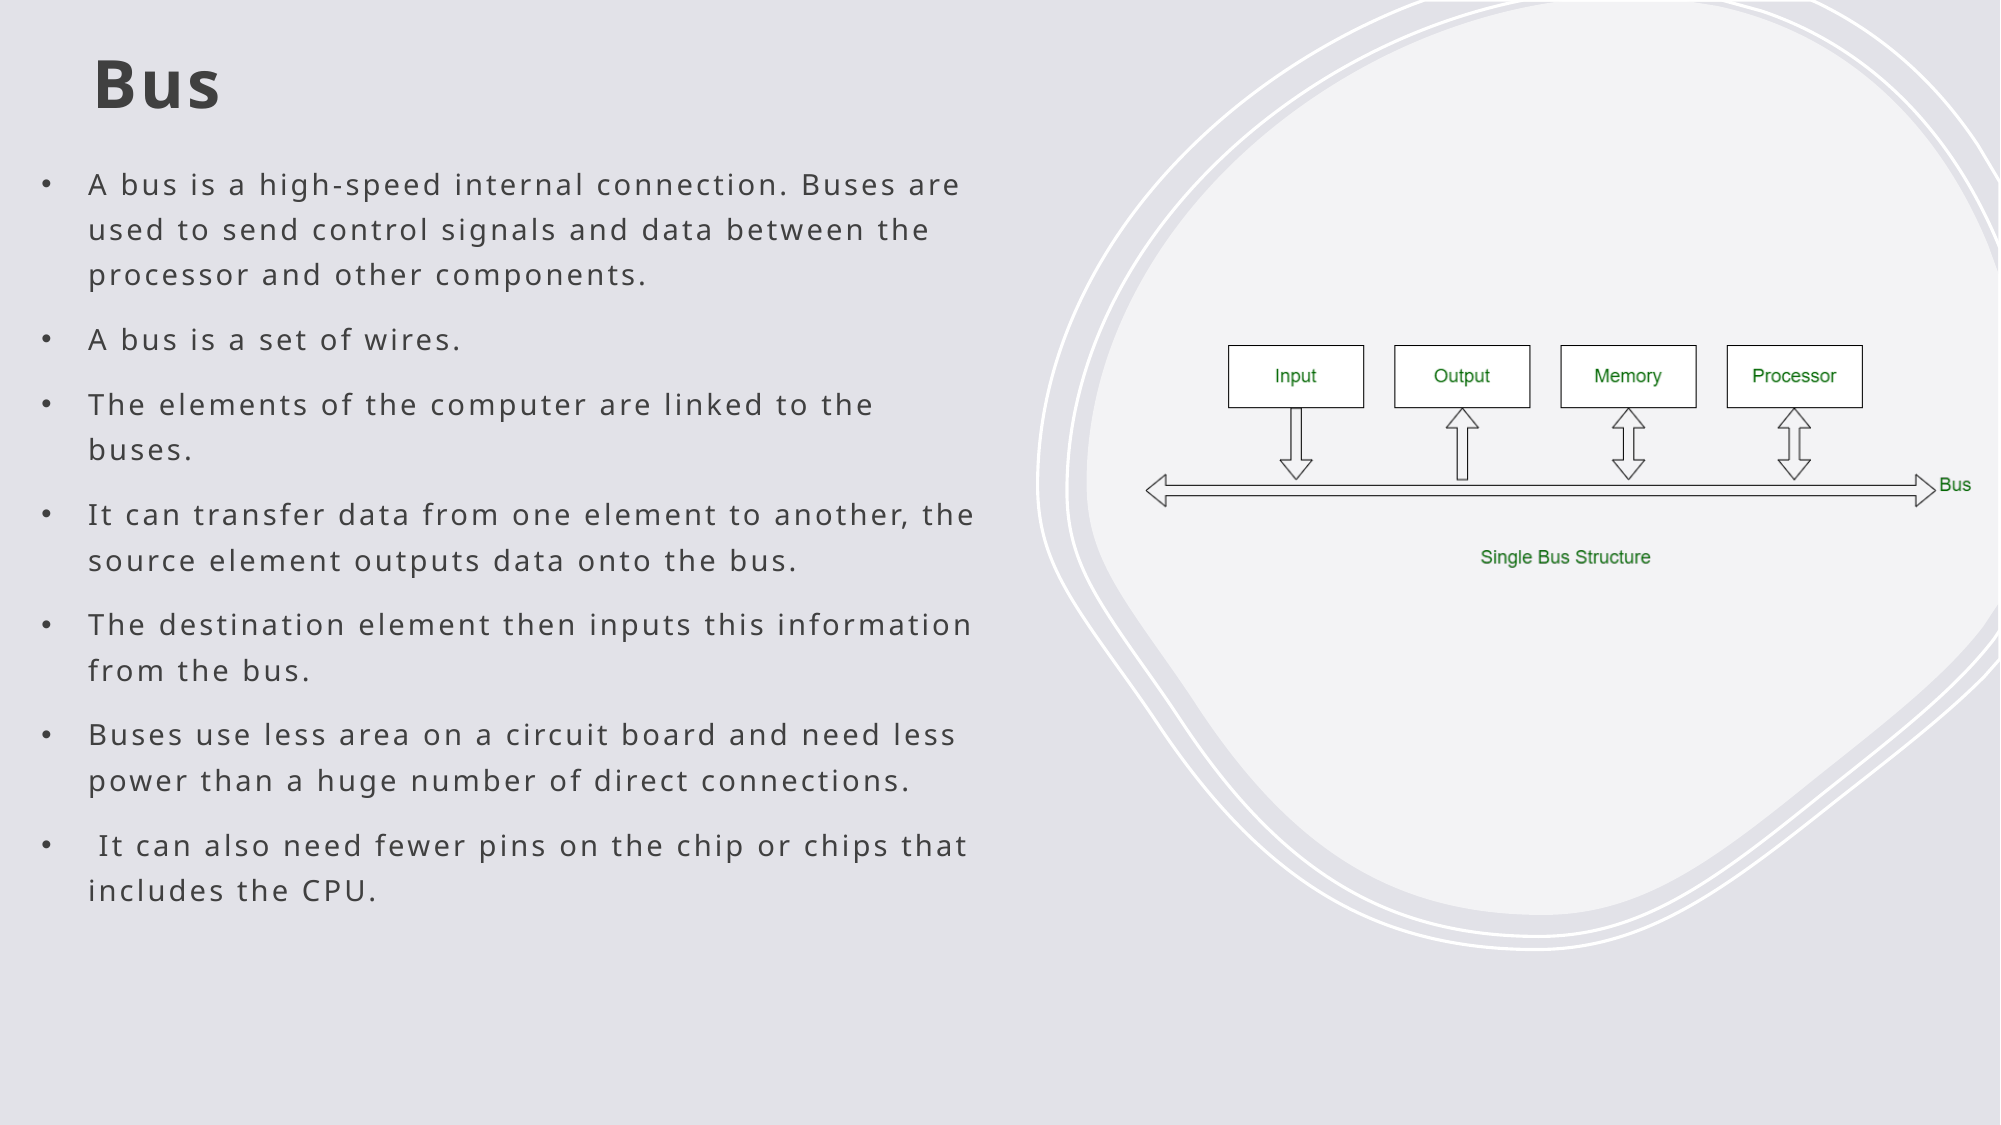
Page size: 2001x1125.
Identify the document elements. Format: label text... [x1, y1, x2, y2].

text_box [0, 0, 2000, 1125]
text_box [1085, 0, 2000, 916]
list A bus is a high-speed internal connection. Buses are used to send control signals and data between the processor and other components. A bus is a set of wires. The elements of the computer are linked to the buses. It can transfer data from one element to another, the source element outputs data onto the bus. The destination element then inputs this information from the bus. Buses use less area on a circuit board and need less power than a huge number of direct connections. It can also need fewer pins on the chip or chips that includes the CPU. [23, 137, 1000, 979]
title Bus [74, 0, 944, 137]
text_box [1036, 0, 2000, 951]
picture [1145, 345, 1999, 605]
